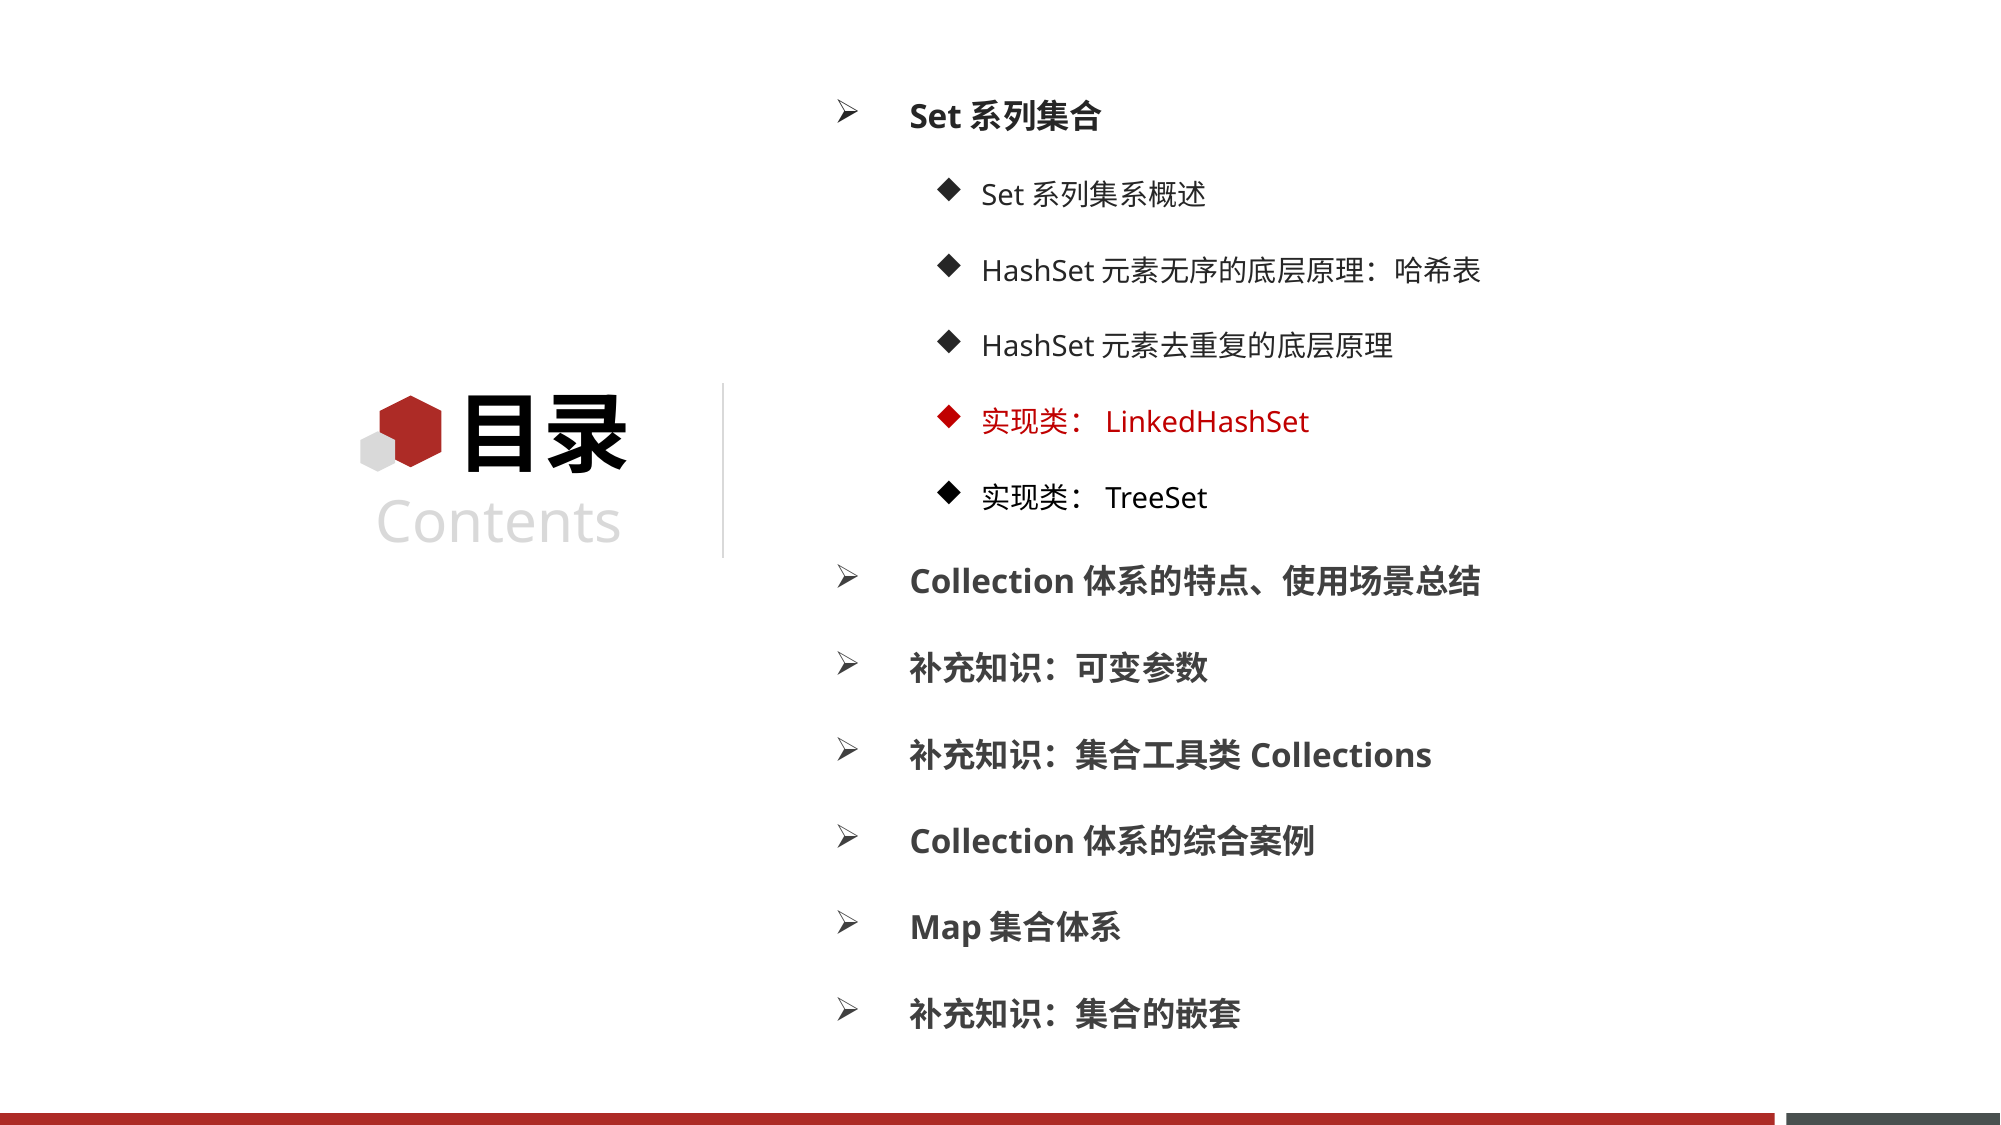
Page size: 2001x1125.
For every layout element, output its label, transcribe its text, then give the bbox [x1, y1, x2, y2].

list Set系列集合 Set系列集系概述 HashSet元素无序的底层原理：哈希表 HashSet元素去重复的底层原理 实现类：LinkedHashSet 实现类：TreeSet Collection体系的特点、使用场景总结 补充知识：可变参数 补充知识：集合工具类Collections Collection体系的综合案例 Map集合体系 补充知识：集合的嵌套 [819, 57, 1800, 1032]
